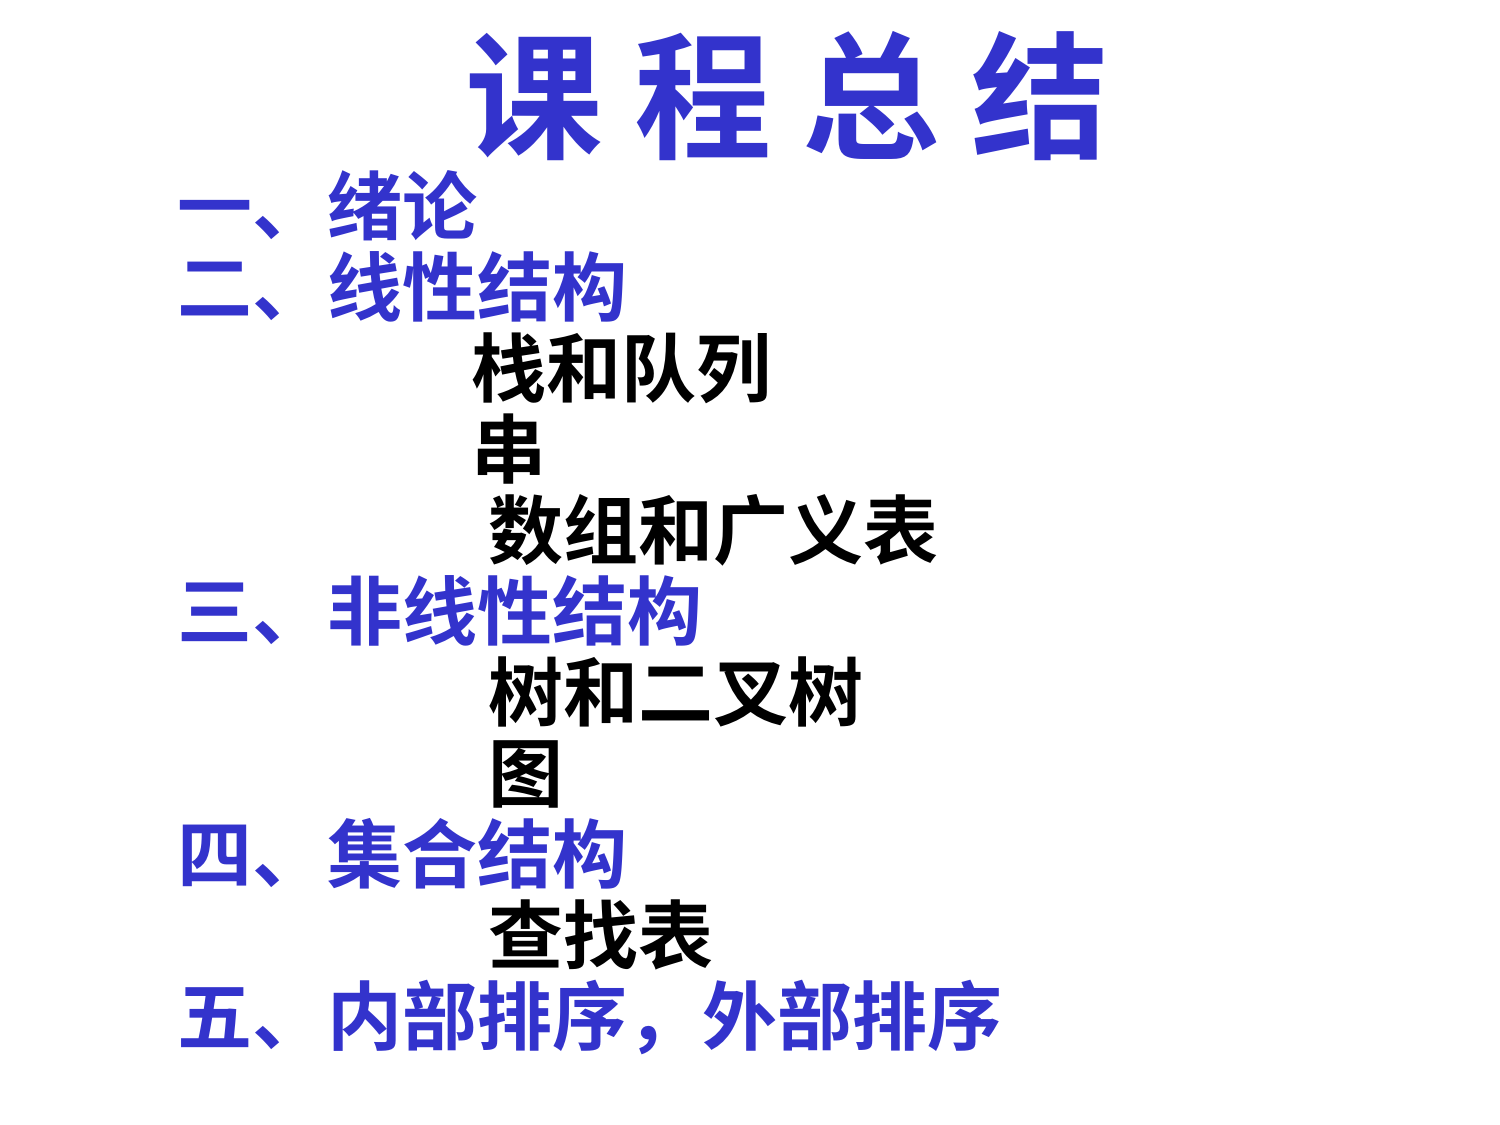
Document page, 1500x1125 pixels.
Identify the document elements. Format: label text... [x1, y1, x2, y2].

title 课 程 总 结 [149, 0, 1426, 188]
list 一、绪论 二、线性结构 栈和队列 串 数组和广义表 三、非线性结构 树和二叉树 图 四、集合结构 查找表 五、内部排序，外部排序 [162, 162, 1338, 1088]
